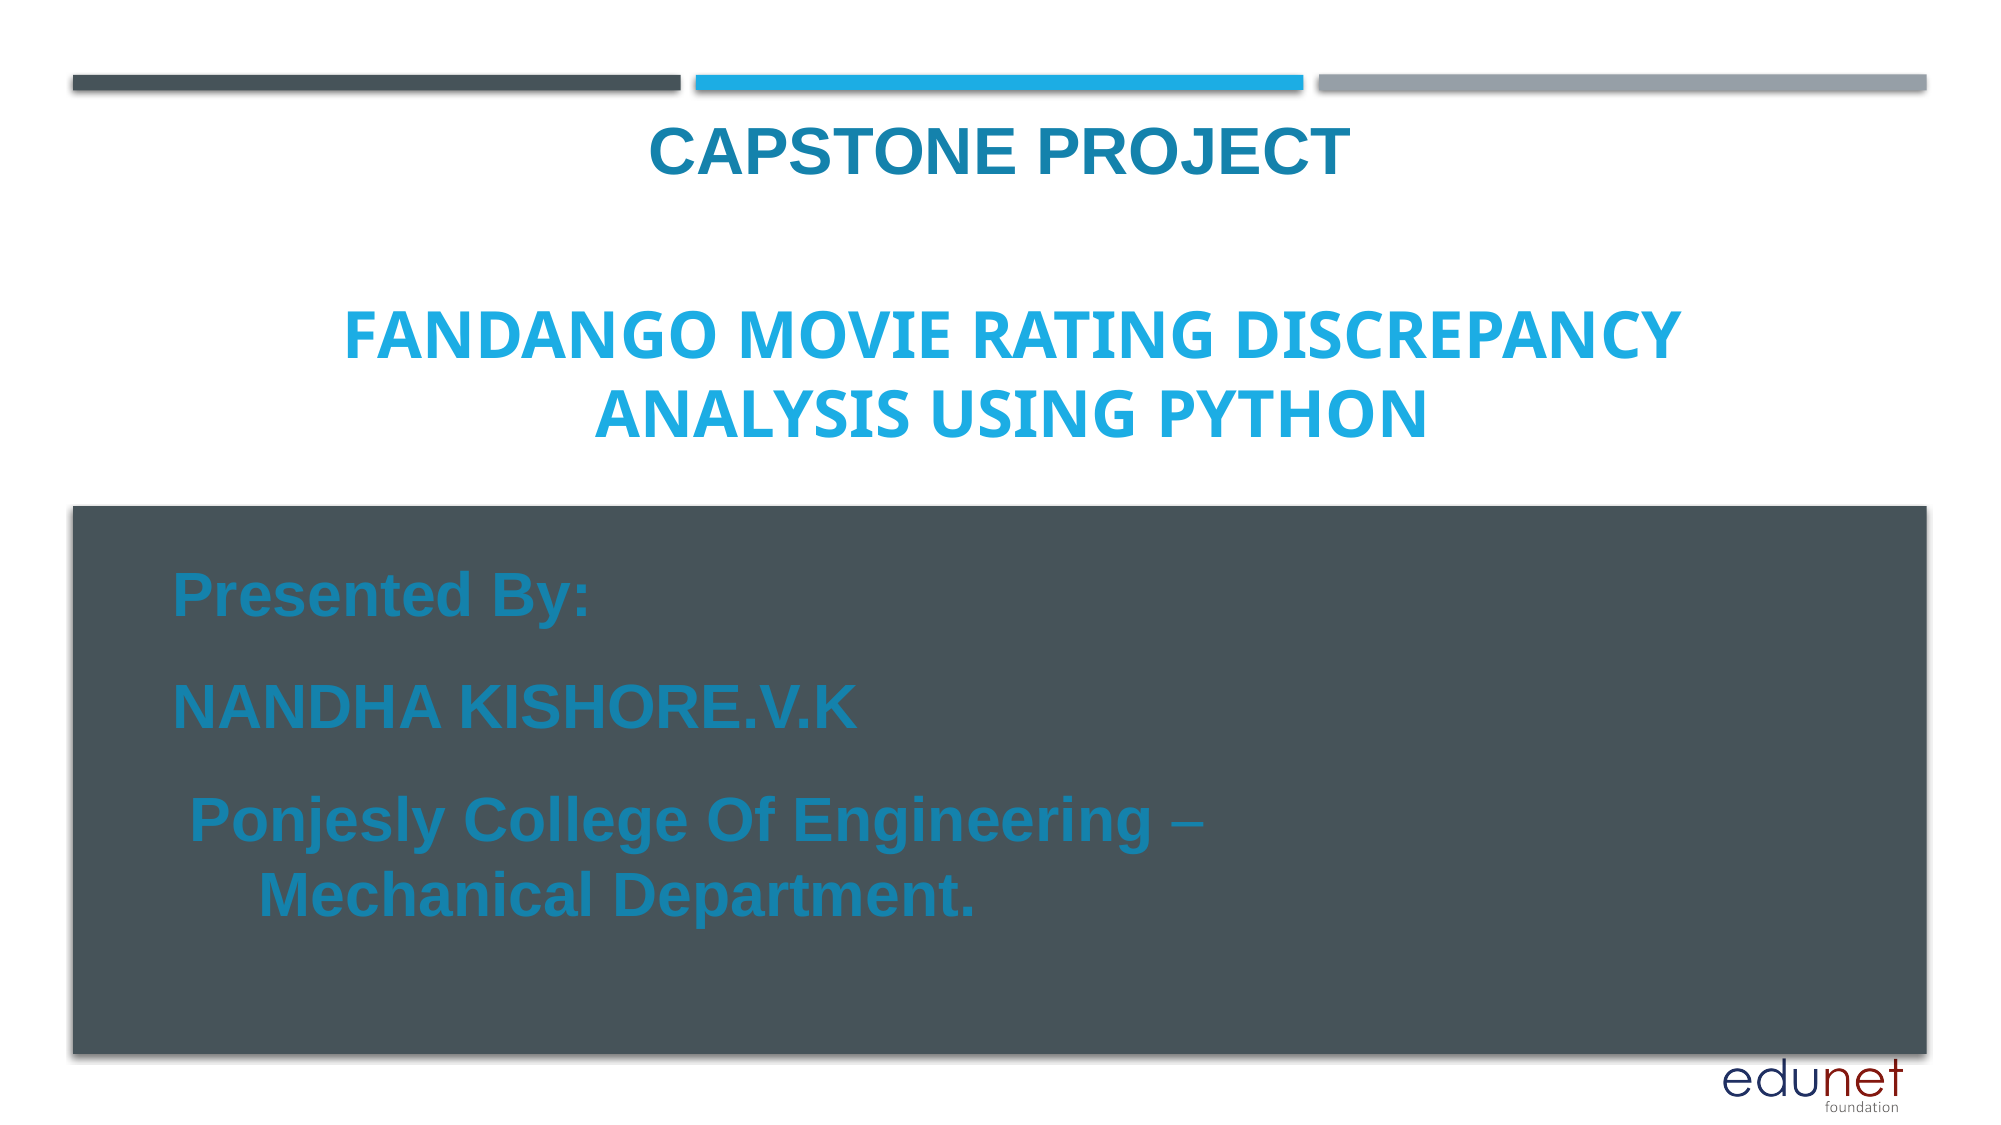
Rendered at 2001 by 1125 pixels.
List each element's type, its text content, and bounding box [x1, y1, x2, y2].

text_box Presented By: NANDHA KISHORE.V.K Ponjesly College Of Engineering – Mechanical Department. [157, 546, 1755, 936]
picture [1719, 1056, 1905, 1116]
title Fandango Movie Rating Discrepancy Analysis using Python [227, 285, 1799, 458]
text_box CAPSTONE PROJECT [0, 100, 2000, 196]
